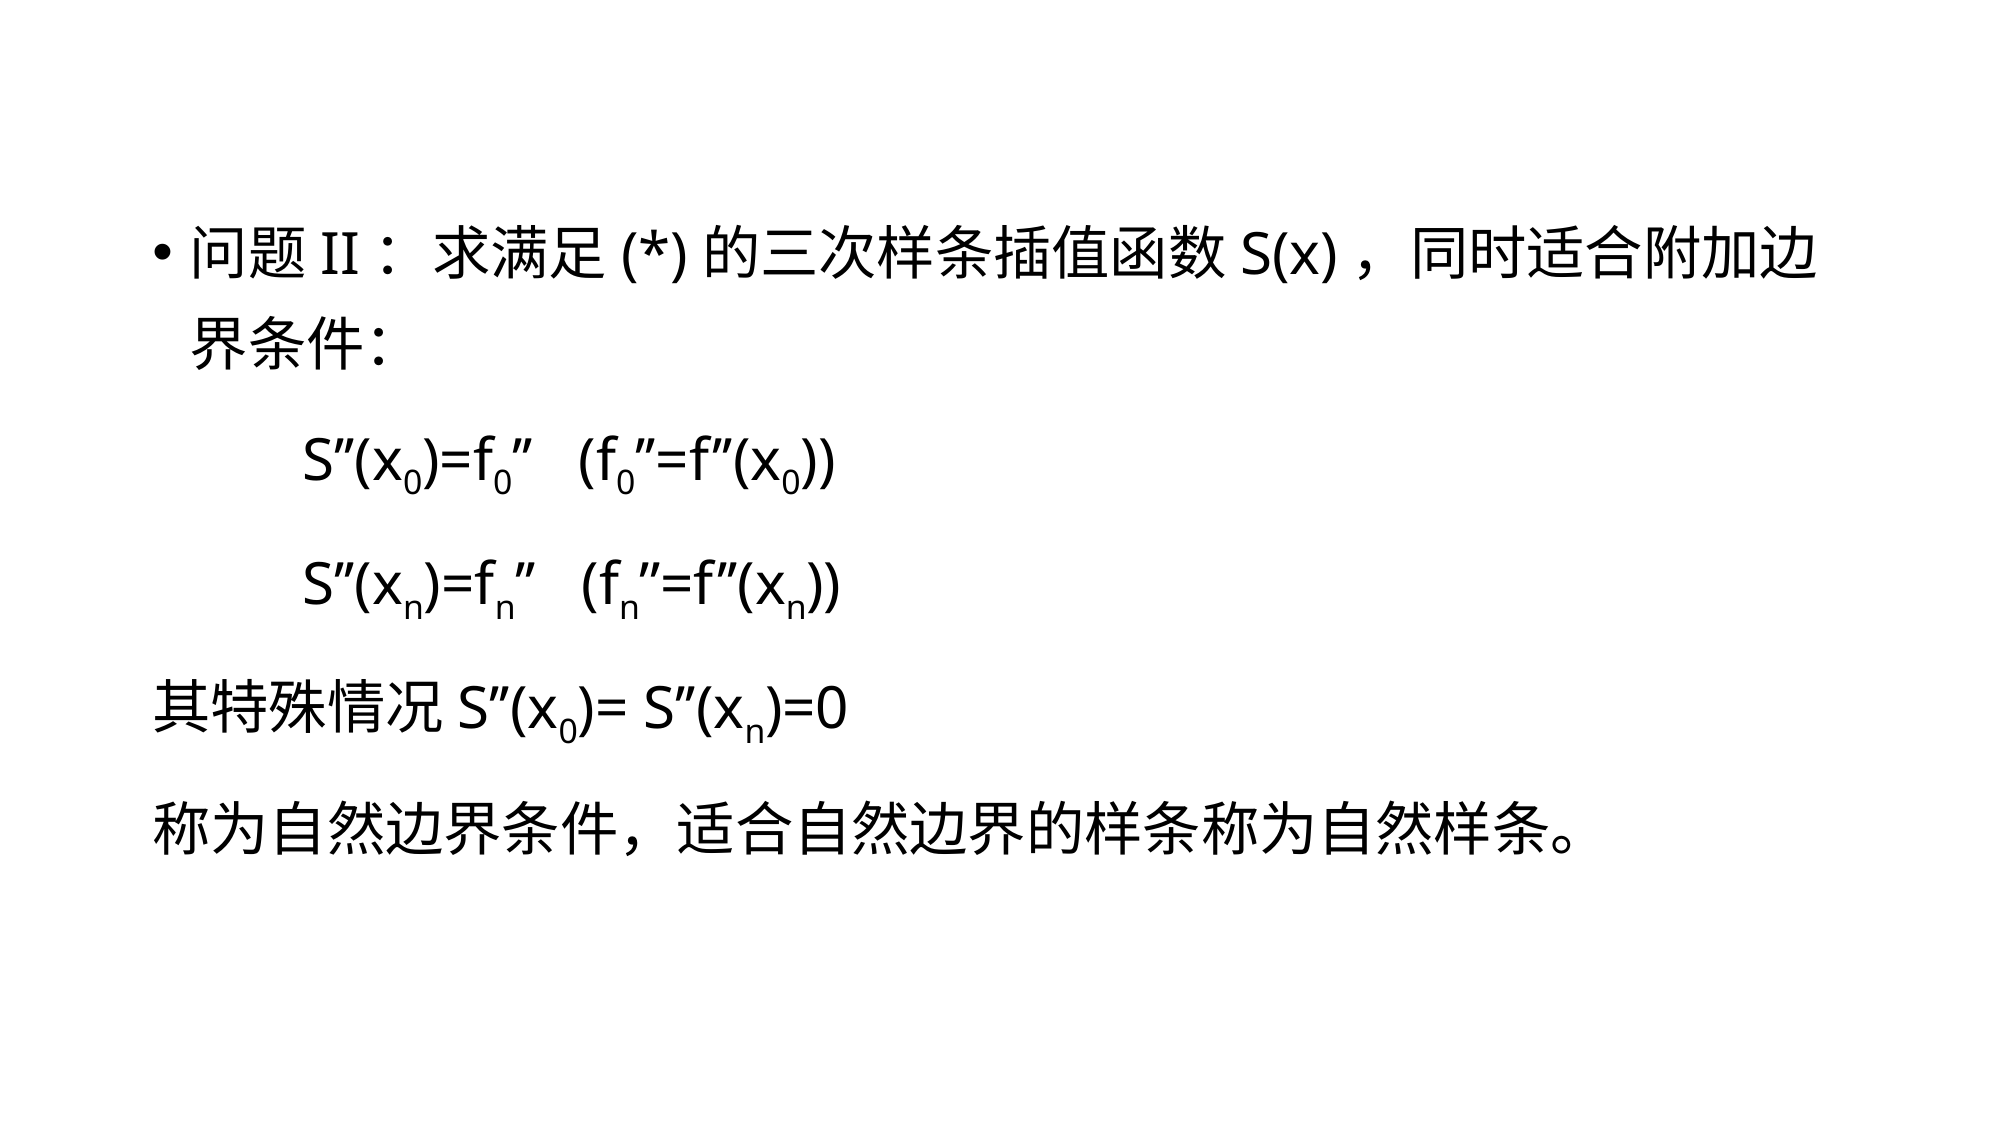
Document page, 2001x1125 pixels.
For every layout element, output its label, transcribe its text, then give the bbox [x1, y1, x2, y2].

list 问题II：求满足(*)的三次样条插值函数S(x)，同时适合附加边界条件： S’’(x0)=f0’’ (f0’’=f’’(x0)) S’’(xn)=fn’’ (fn’’=f’’(xn)) 其特殊情况S’’(x0)= S’’(xn)=0 称为自然边界条件，适合自然边界的样条称为自然样条。 [137, 187, 1863, 1014]
